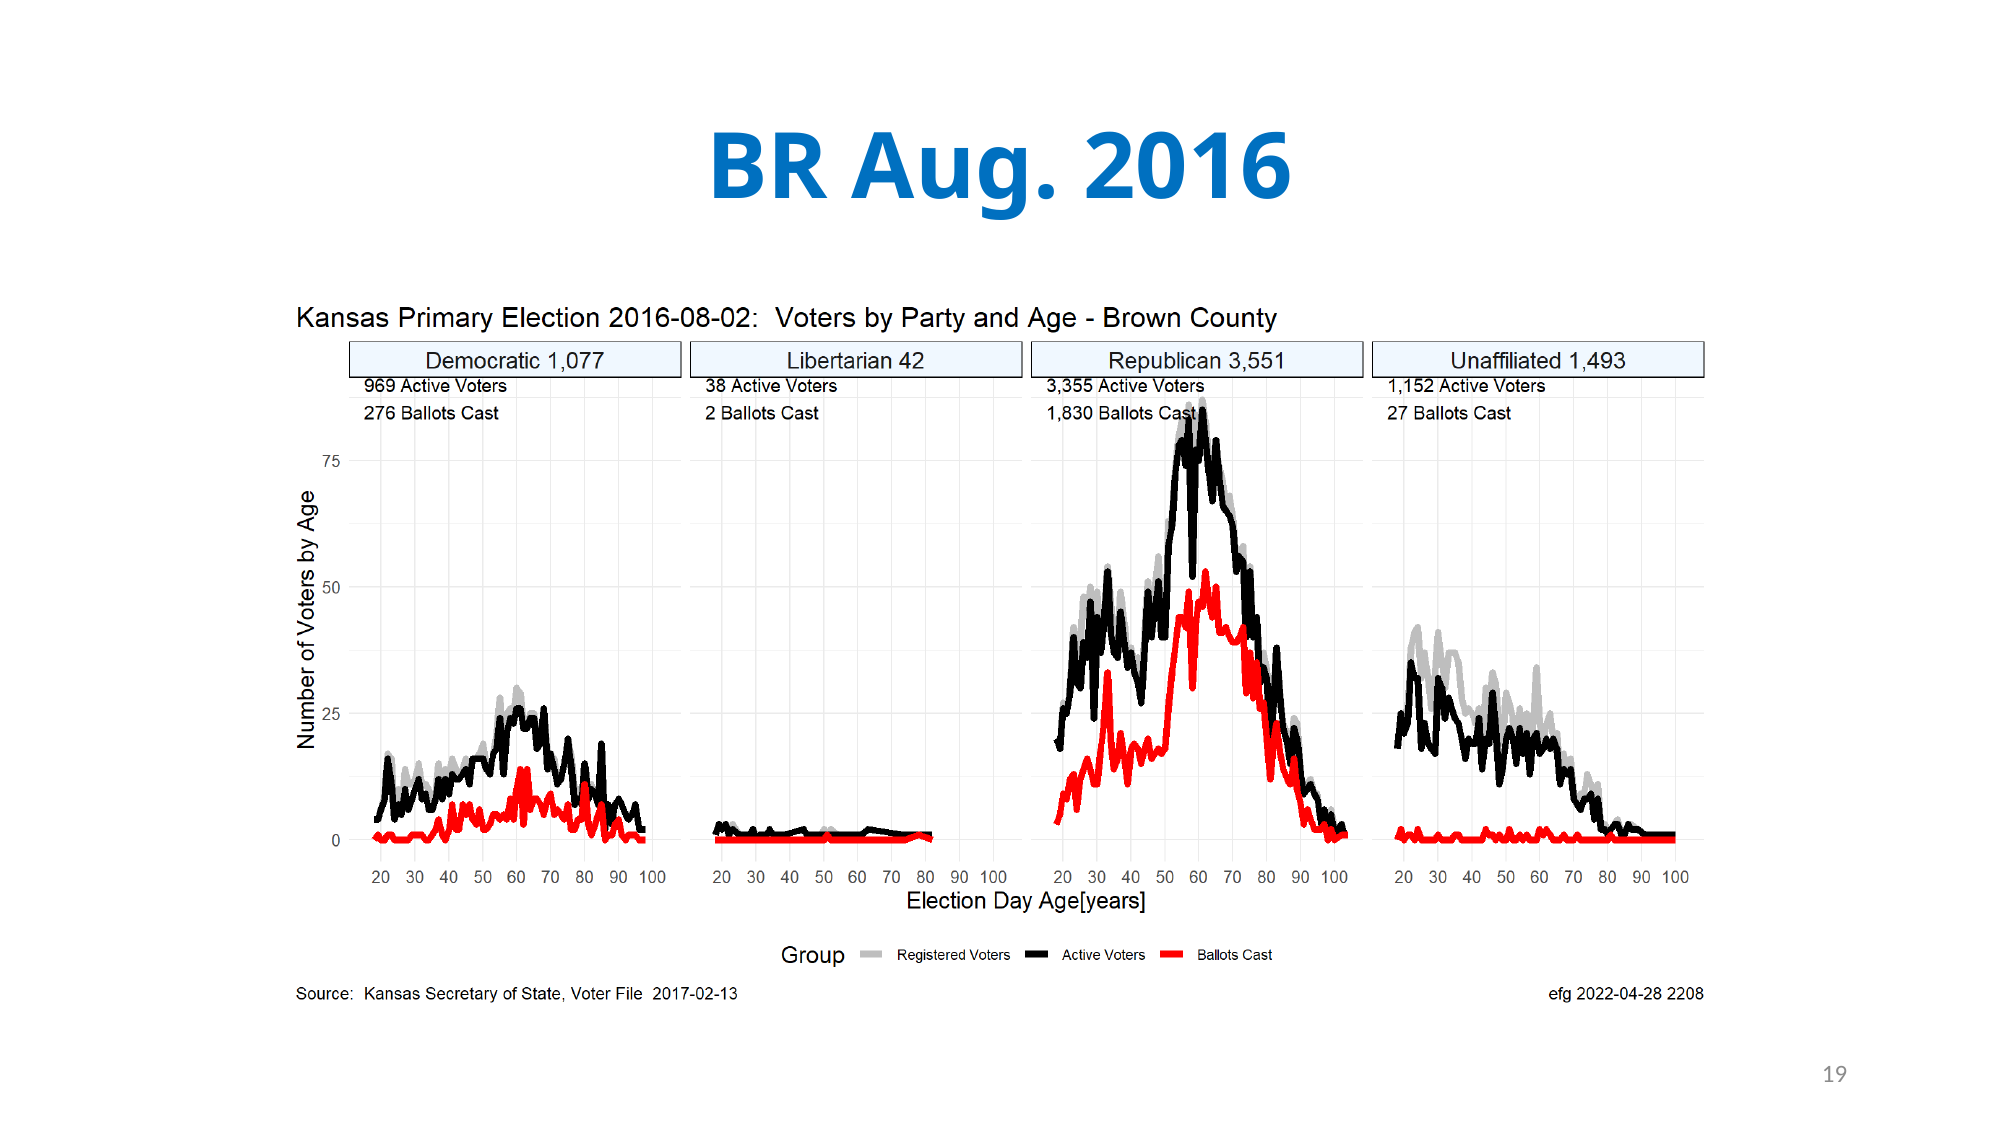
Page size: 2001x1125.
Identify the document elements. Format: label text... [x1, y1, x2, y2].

slide_number ‹#› [1412, 1042, 1863, 1103]
picture [287, 297, 1713, 1011]
title BR Aug. 2016 [137, 59, 1863, 278]
